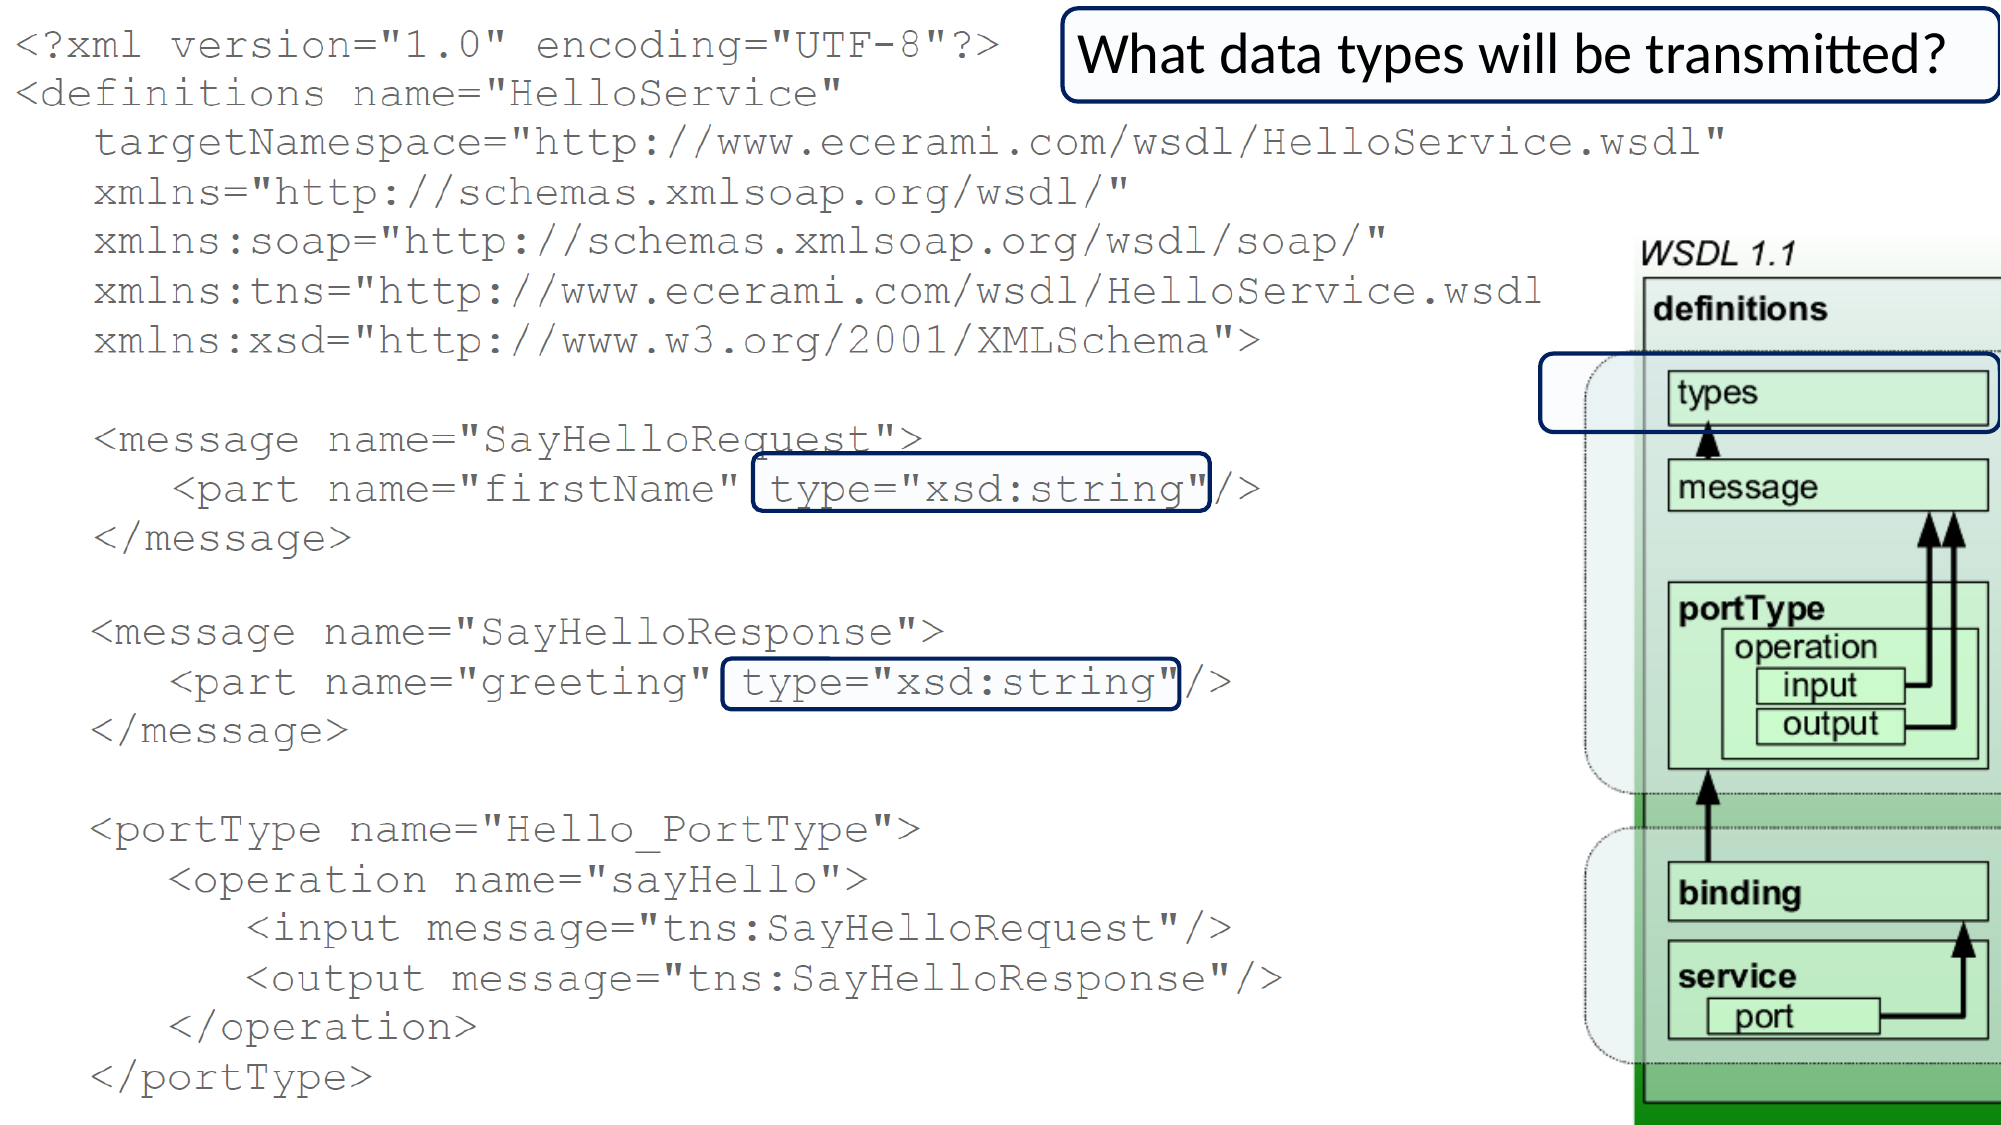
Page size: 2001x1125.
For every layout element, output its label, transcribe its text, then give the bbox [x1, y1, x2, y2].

text_box What data types will be transmitted? [1789, 8, 2000, 94]
picture [0, 8, 2001, 1125]
text_box [1789, 94, 1999, 103]
